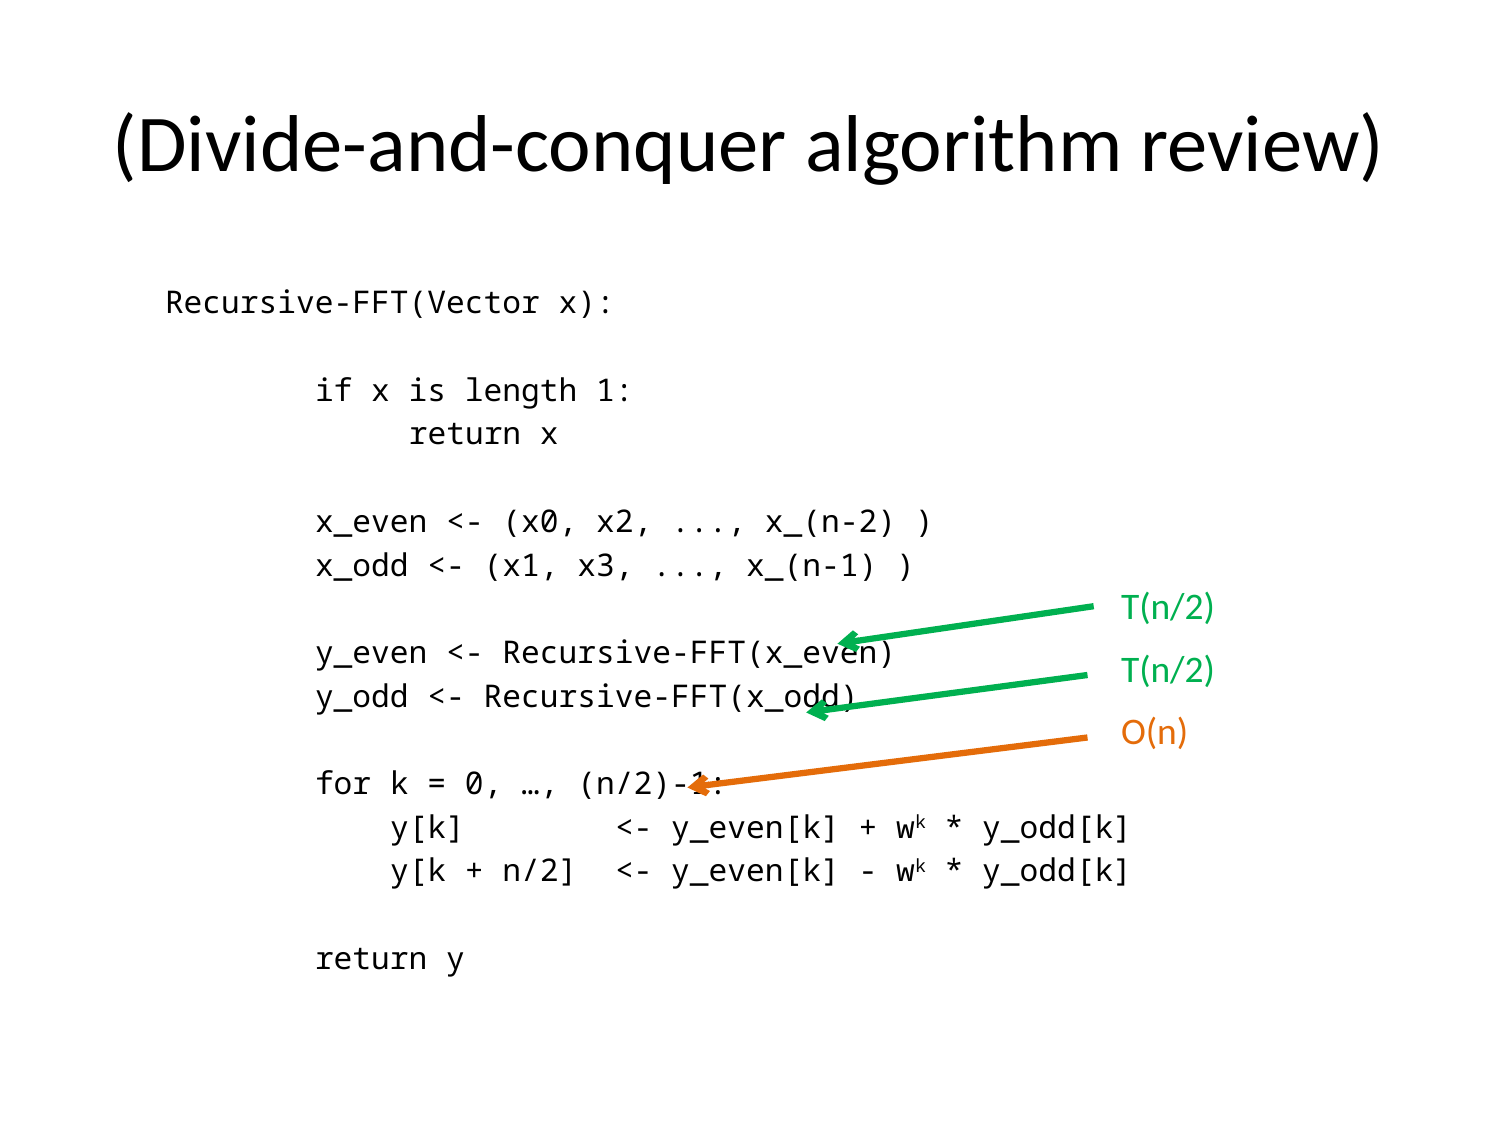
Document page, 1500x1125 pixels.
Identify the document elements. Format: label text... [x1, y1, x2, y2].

list Recursive-FFT(Vector x): if x is length 1: return x x_even <- (x0, x2, ..., x_(n-2) ) x_odd <- (x1, x3, ..., x_(n-1) ) y_even <- Recursive-FFT(x_even) y_odd <- Recursive-FFT(x_odd) for k = 0, …, (n/2)-1: y[k] <- y_even[k] + wk * y_odd[k] y[k + n/2] <- y_even[k] - wk * y_odd[k] return y [75, 275, 1425, 1125]
text_box T(n/2) [1106, 574, 1263, 635]
text_box T(n/2) [1106, 637, 1263, 698]
text_box O(n) [1106, 699, 1263, 760]
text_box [837, 605, 1094, 644]
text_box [806, 674, 1088, 713]
title (Divide-and-conquer algorithm review) [75, 45, 1425, 233]
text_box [687, 737, 1088, 788]
